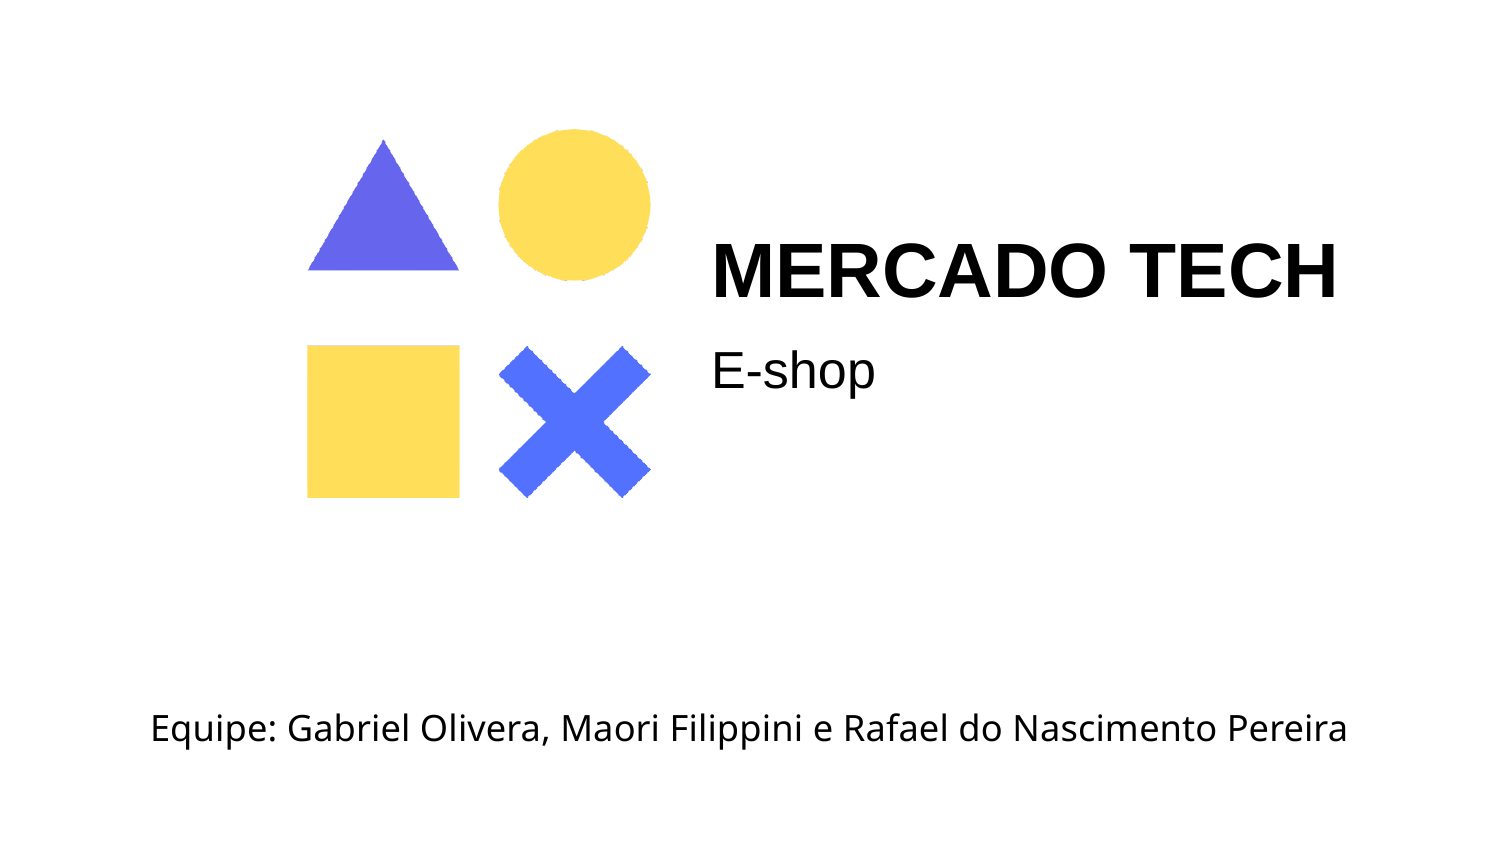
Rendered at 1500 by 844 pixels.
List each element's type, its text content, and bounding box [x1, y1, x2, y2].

picture [272, 106, 685, 520]
text_box MERCADO TECH [696, 205, 1379, 329]
text_box Equipe: Gabriel Olivera, Maori Filippini e Rafael do Nascimento Pereira [119, 671, 1381, 784]
text_box E-shop [696, 321, 1062, 414]
